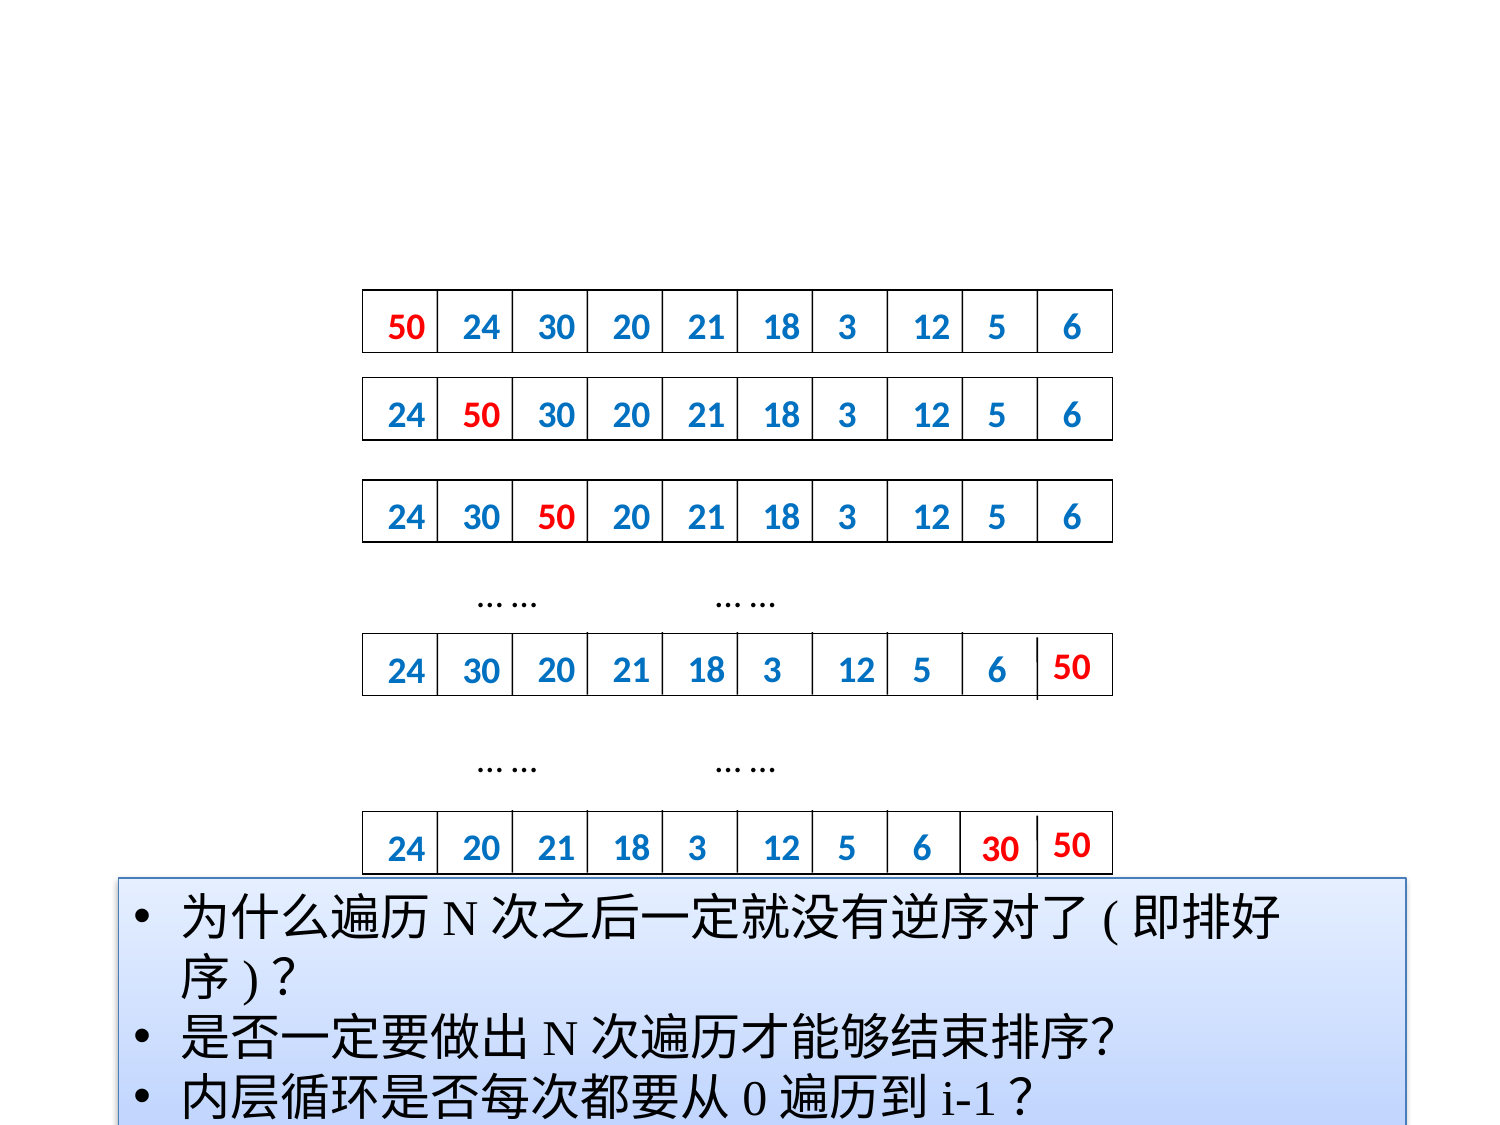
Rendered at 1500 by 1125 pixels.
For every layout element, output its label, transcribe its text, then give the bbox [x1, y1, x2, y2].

text_box 24 [387, 492, 426, 538]
text_box 50 [462, 390, 501, 436]
text_box [362, 377, 437, 441]
text_box 18 [687, 644, 726, 690]
text_box [663, 479, 737, 543]
text_box [1038, 377, 1113, 441]
text_box [738, 290, 812, 353]
text_box 18 [762, 390, 801, 436]
text_box [663, 377, 737, 441]
text_box 20 [612, 492, 651, 538]
text_box [362, 479, 437, 543]
text_box [438, 290, 512, 353]
text_box 24 [387, 390, 426, 436]
text_box 24 [462, 302, 501, 348]
text_box 6 [1062, 302, 1082, 348]
text_box 6 [987, 644, 1007, 690]
text_box 3 [837, 492, 857, 538]
text_box 12 [837, 644, 876, 690]
text_box 6 [1062, 390, 1082, 436]
text_box 21 [612, 644, 651, 690]
text_box [813, 479, 887, 543]
text_box [362, 290, 437, 353]
text_box 18 [762, 302, 801, 348]
text_box 20 [537, 644, 576, 690]
text_box [513, 377, 587, 441]
text_box 3 [837, 390, 857, 436]
text_box 3 [687, 822, 707, 868]
text_box [438, 377, 512, 441]
text_box [588, 479, 662, 543]
text_box [963, 377, 1037, 441]
text_box 50 [387, 302, 426, 348]
text_box [738, 479, 812, 543]
text_box [663, 290, 737, 353]
text_box [438, 633, 512, 696]
text_box [738, 377, 812, 441]
text_box [513, 633, 1113, 696]
text_box [961, 811, 1113, 875]
text_box 20 [612, 390, 651, 436]
text_box [362, 633, 437, 696]
text_box [1038, 479, 1113, 543]
text_box 30 [537, 390, 576, 436]
text_box [888, 290, 962, 353]
text_box 5 [987, 390, 1007, 436]
text_box 为什么遍历N次之后一定就没有逆序对了(即排好序)？ 是否一定要做出N次遍历才能够结束排序？ 内层循环是否每次都要从0遍历到i-1？ [118, 877, 1407, 1125]
text_box 21 [537, 822, 576, 868]
text_box 30 [462, 645, 501, 691]
text_box 12 [912, 302, 951, 348]
text_box 30 [462, 492, 501, 538]
text_box [438, 479, 512, 543]
text_box 5 [912, 644, 932, 690]
text_box 6 [1062, 492, 1082, 538]
text_box [362, 811, 960, 875]
text_box 50 [1052, 820, 1092, 866]
text_box 30 [981, 823, 1020, 869]
text_box 12 [912, 492, 951, 538]
text_box … … … … [462, 727, 904, 788]
text_box 18 [762, 492, 801, 538]
text_box [888, 377, 962, 441]
text_box 50 [537, 492, 576, 538]
text_box 18 [612, 822, 651, 868]
text_box [588, 377, 662, 441]
text_box 6 [912, 822, 932, 868]
text_box 12 [762, 822, 801, 868]
text_box 30 [537, 302, 576, 348]
text_box [513, 479, 587, 543]
text_box 20 [612, 302, 651, 348]
text_box 21 [687, 492, 726, 538]
text_box [888, 479, 962, 543]
text_box 24 [387, 645, 426, 691]
text_box [813, 290, 887, 353]
text_box [513, 290, 587, 353]
text_box [963, 290, 1037, 353]
text_box 24 [387, 824, 426, 870]
text_box 21 [687, 390, 726, 436]
text_box 5 [987, 492, 1007, 538]
text_box 5 [987, 302, 1007, 348]
text_box [1038, 290, 1113, 353]
text_box … … … … [462, 562, 904, 623]
text_box 20 [462, 822, 501, 868]
text_box 21 [687, 302, 726, 348]
text_box [813, 377, 887, 441]
text_box 5 [837, 822, 857, 868]
text_box [963, 479, 1037, 543]
text_box 3 [762, 644, 782, 690]
text_box 50 [1052, 641, 1092, 687]
text_box 3 [837, 302, 857, 348]
text_box [588, 290, 662, 353]
text_box 12 [912, 390, 951, 436]
